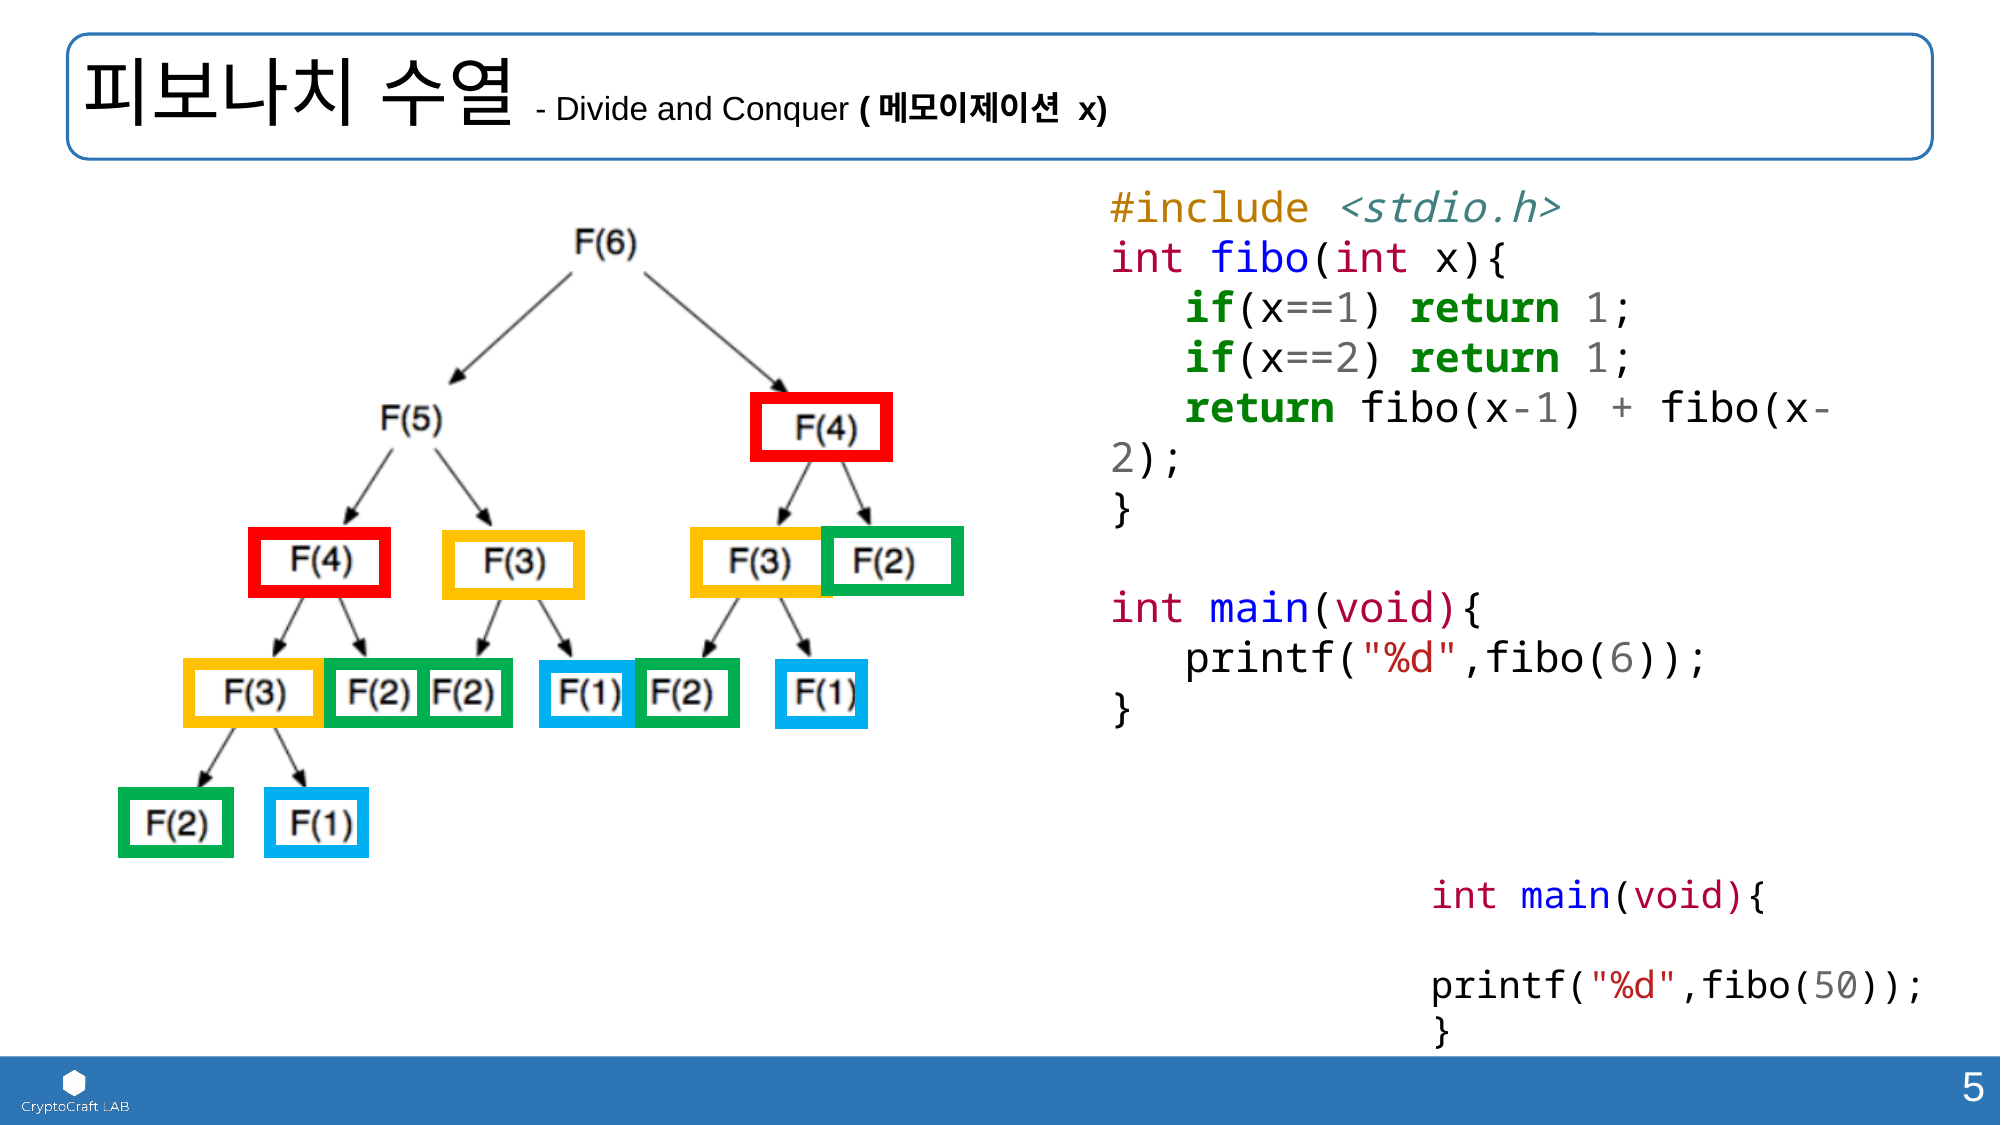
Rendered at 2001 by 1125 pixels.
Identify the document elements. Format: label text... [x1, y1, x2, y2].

text_box int main(void){ printf("%d",fibo(50)); } [1416, 864, 2000, 1059]
picture [104, 187, 1001, 885]
list #include <stdio.h> int fibo(int x){ if(x==1) return 1; if(x==2) return 1; return fibo(x-1) + fibo(x-2); } int main(void){ printf("%d",fibo(6)); } [1109, 137, 1908, 776]
title 피보나치 수열- Divide and Conquer (메모이제이션 x) [67, 34, 1933, 160]
picture [13, 1061, 138, 1123]
